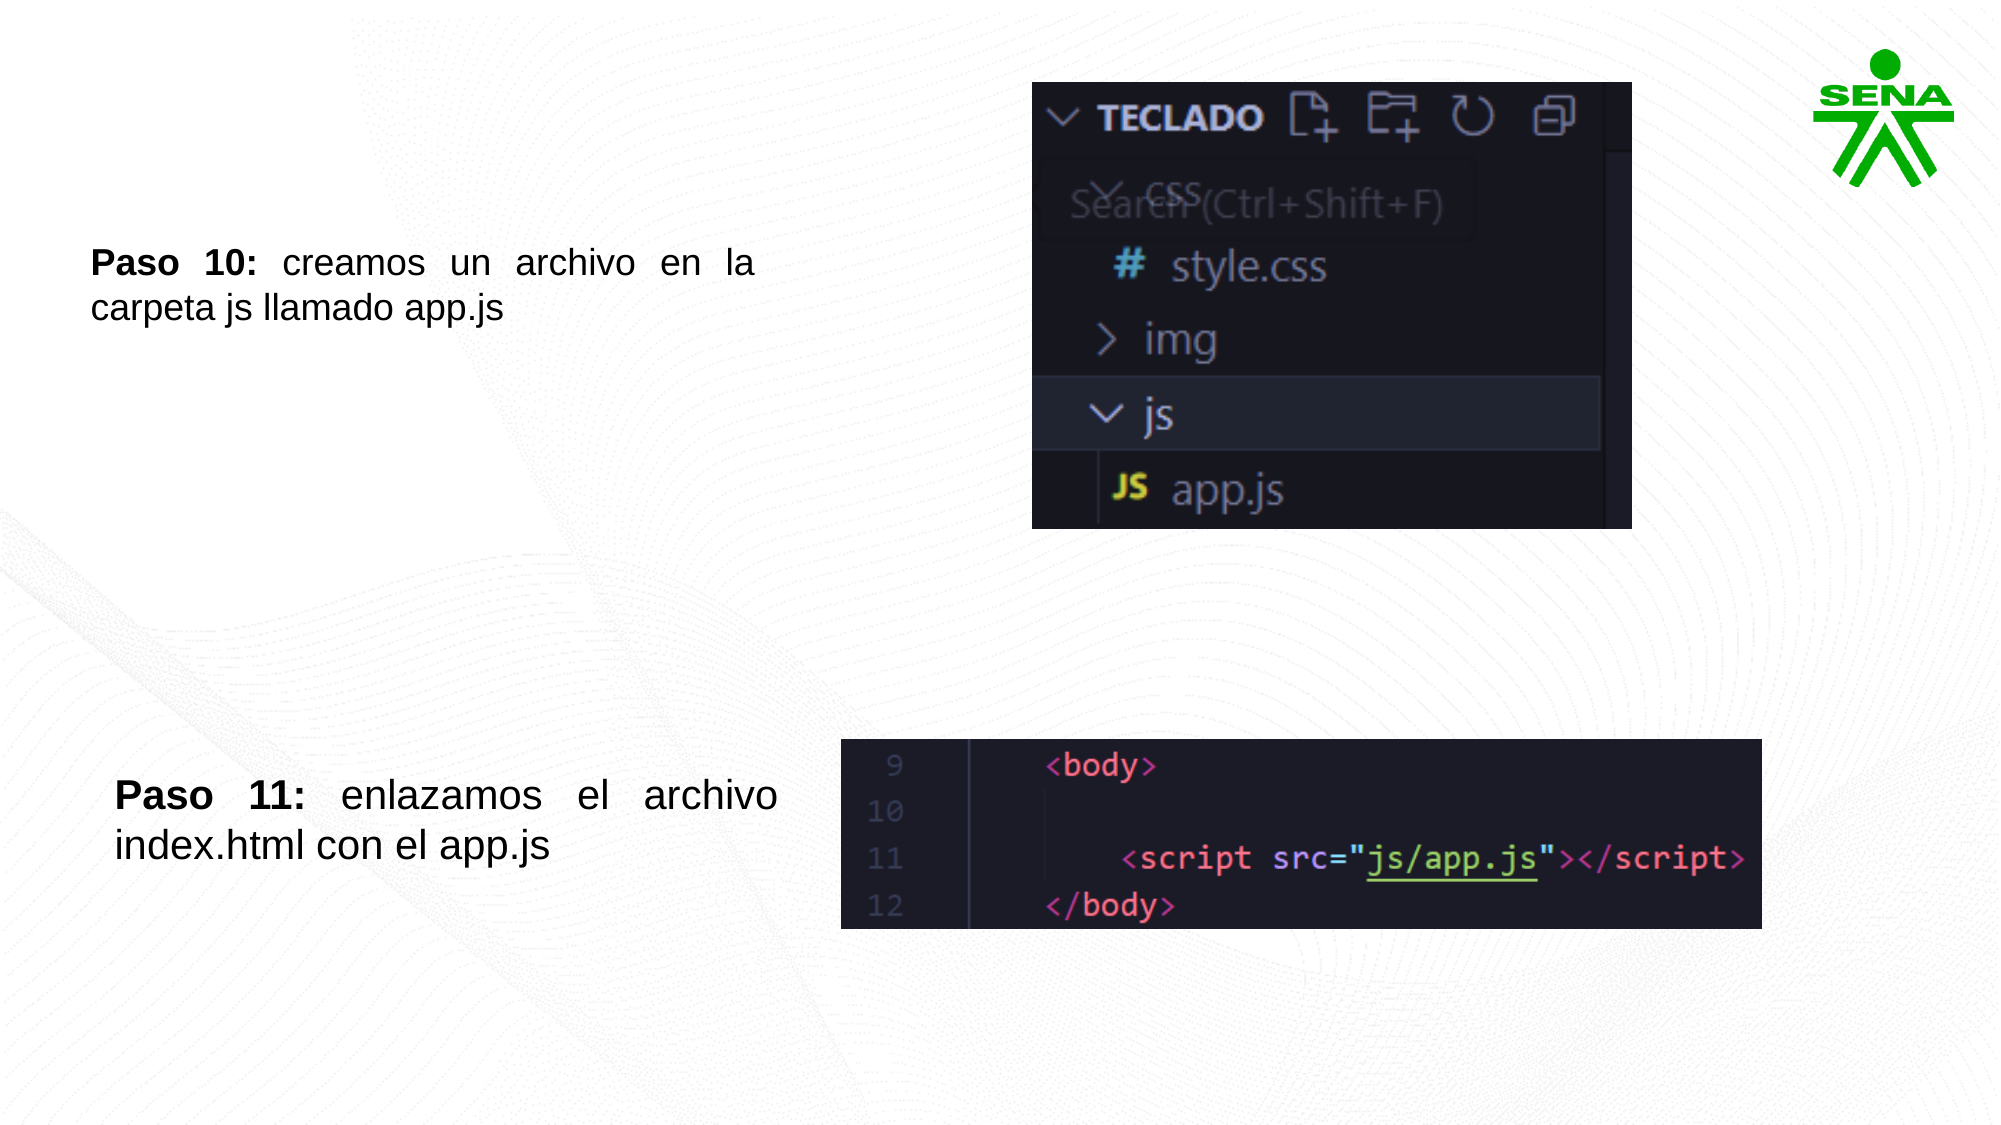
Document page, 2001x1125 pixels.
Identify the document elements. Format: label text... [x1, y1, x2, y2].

text_box Paso 11: enlazamos el archivo index.html con el app.js [99, 760, 794, 921]
text_box Paso 10: creamos un archivo en la carpeta js llamado app.js [75, 230, 770, 263]
text_box Paso 10: creamos un archivo en la carpeta js llamado app.js [75, 265, 770, 381]
picture [0, 0, 2000, 1125]
